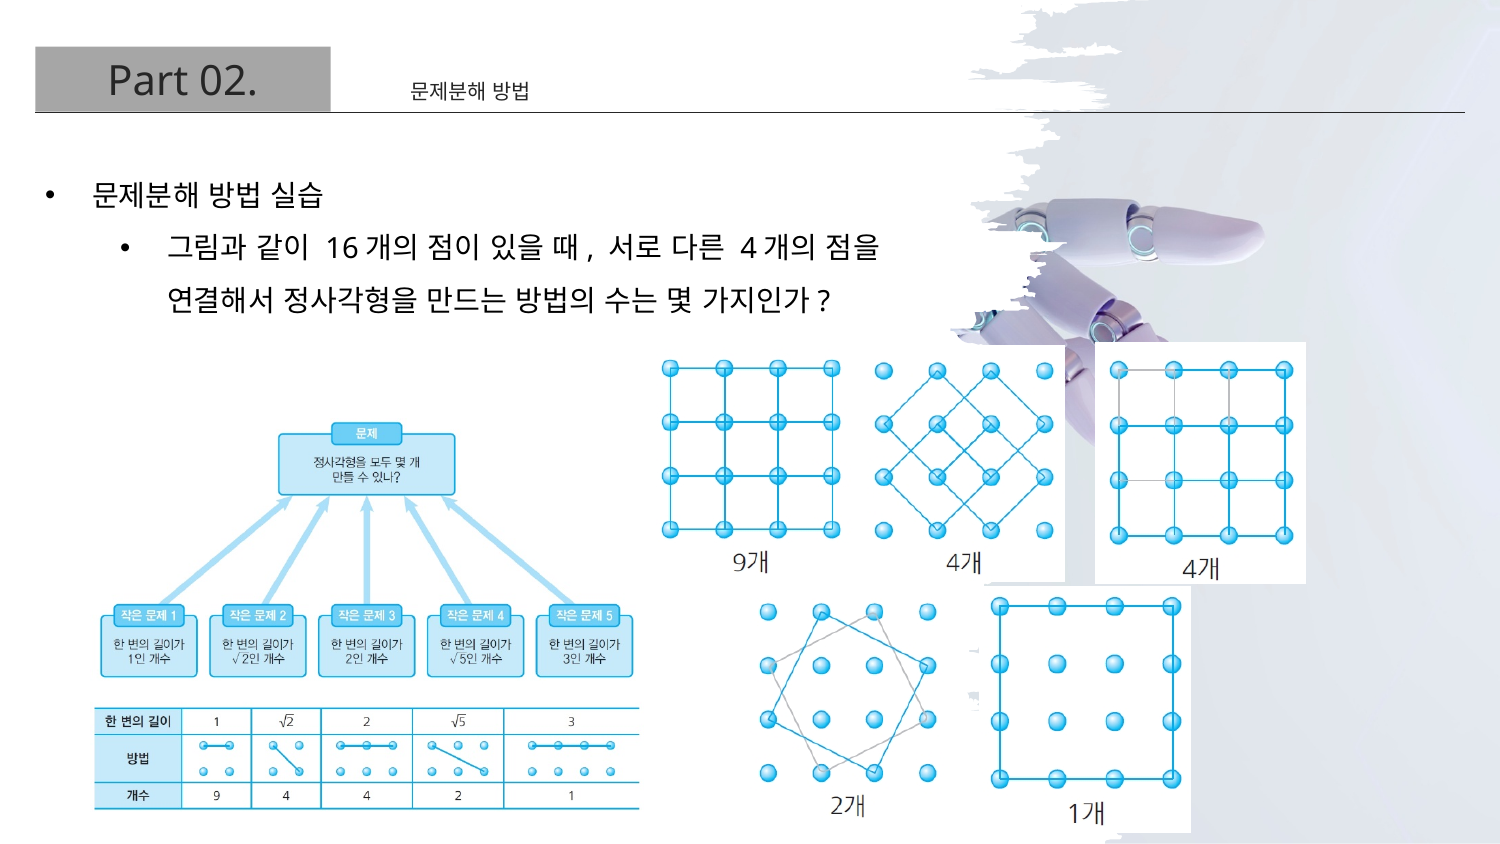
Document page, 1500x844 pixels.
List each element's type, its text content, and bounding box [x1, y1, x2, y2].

text_box 문제분해 방법 실습 그림과 같이 16개의 점이 있을 때, 서로 다른 4개의 점을 연결해서 정사각형을 만드는 방법의 수는 몇 가지인가? [30, 152, 850, 325]
text_box Part 02. [35, 46, 331, 111]
picture [89, 0, 1500, 844]
text_box 문제분해 방법 [316, 71, 625, 111]
